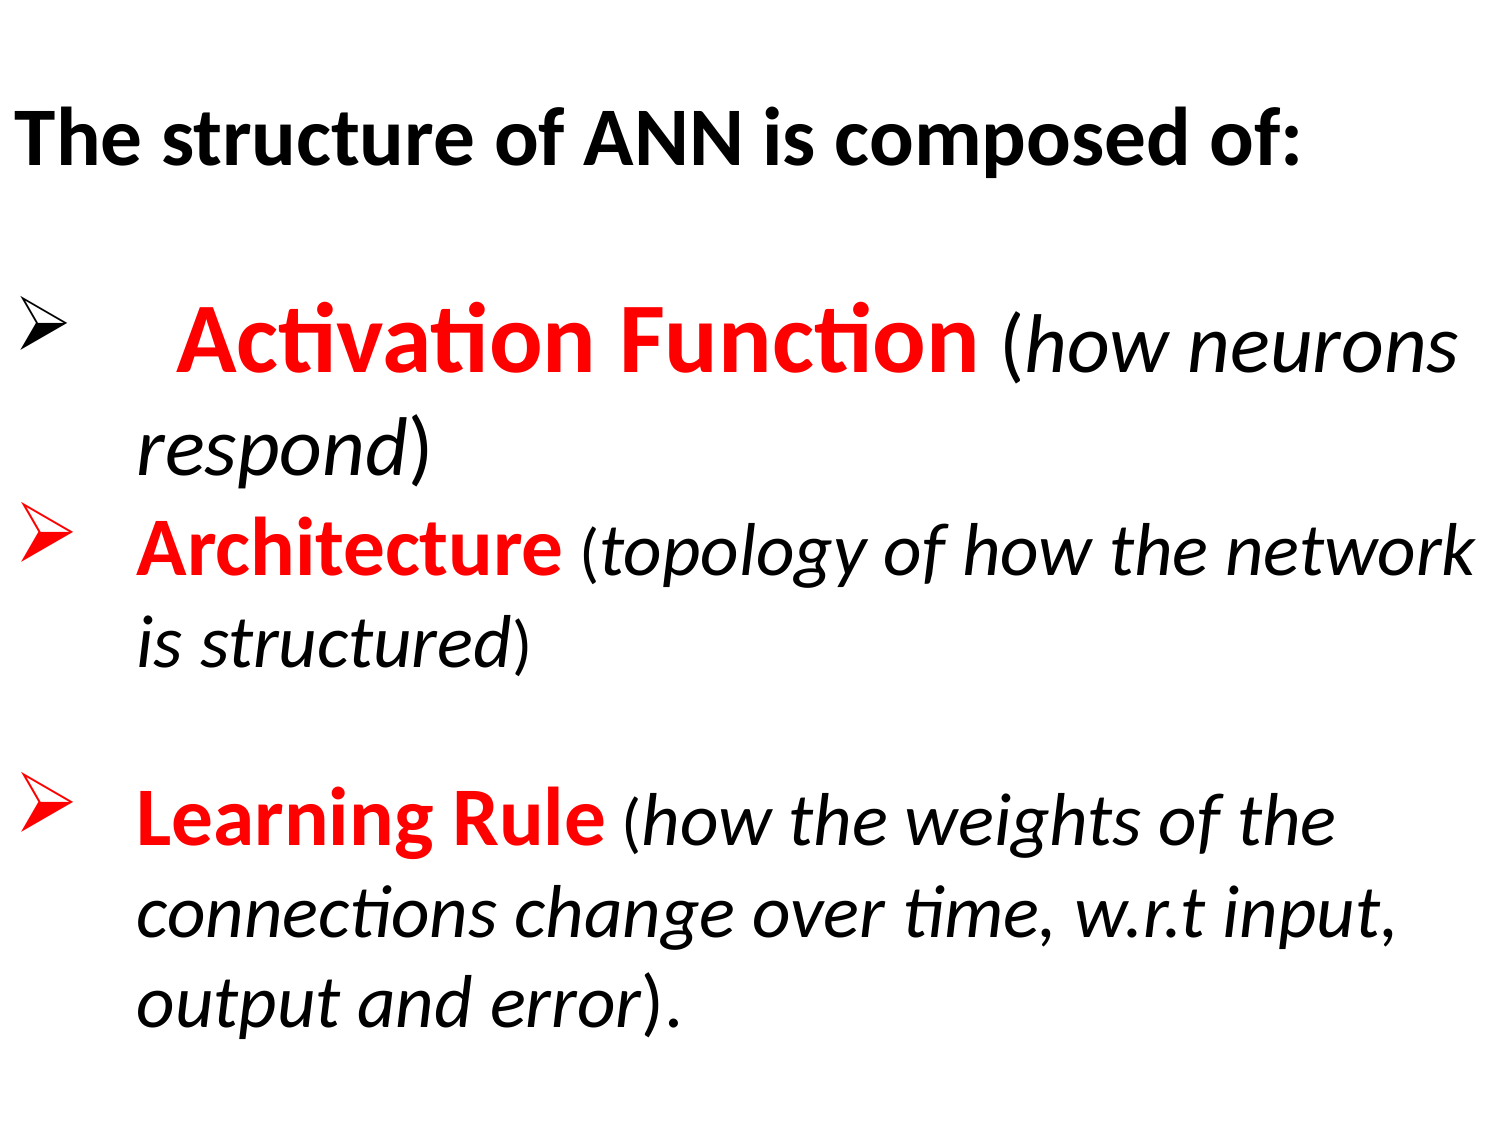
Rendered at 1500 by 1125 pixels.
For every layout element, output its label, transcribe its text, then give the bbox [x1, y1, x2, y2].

text_box The structure of ANN is composed of: Activation Function (how neurons respond) Architecture (topology of how the network is structured) Learning Rule (how the weights of the connections change over time, w.r.t input, output and error). [0, 75, 1500, 1050]
